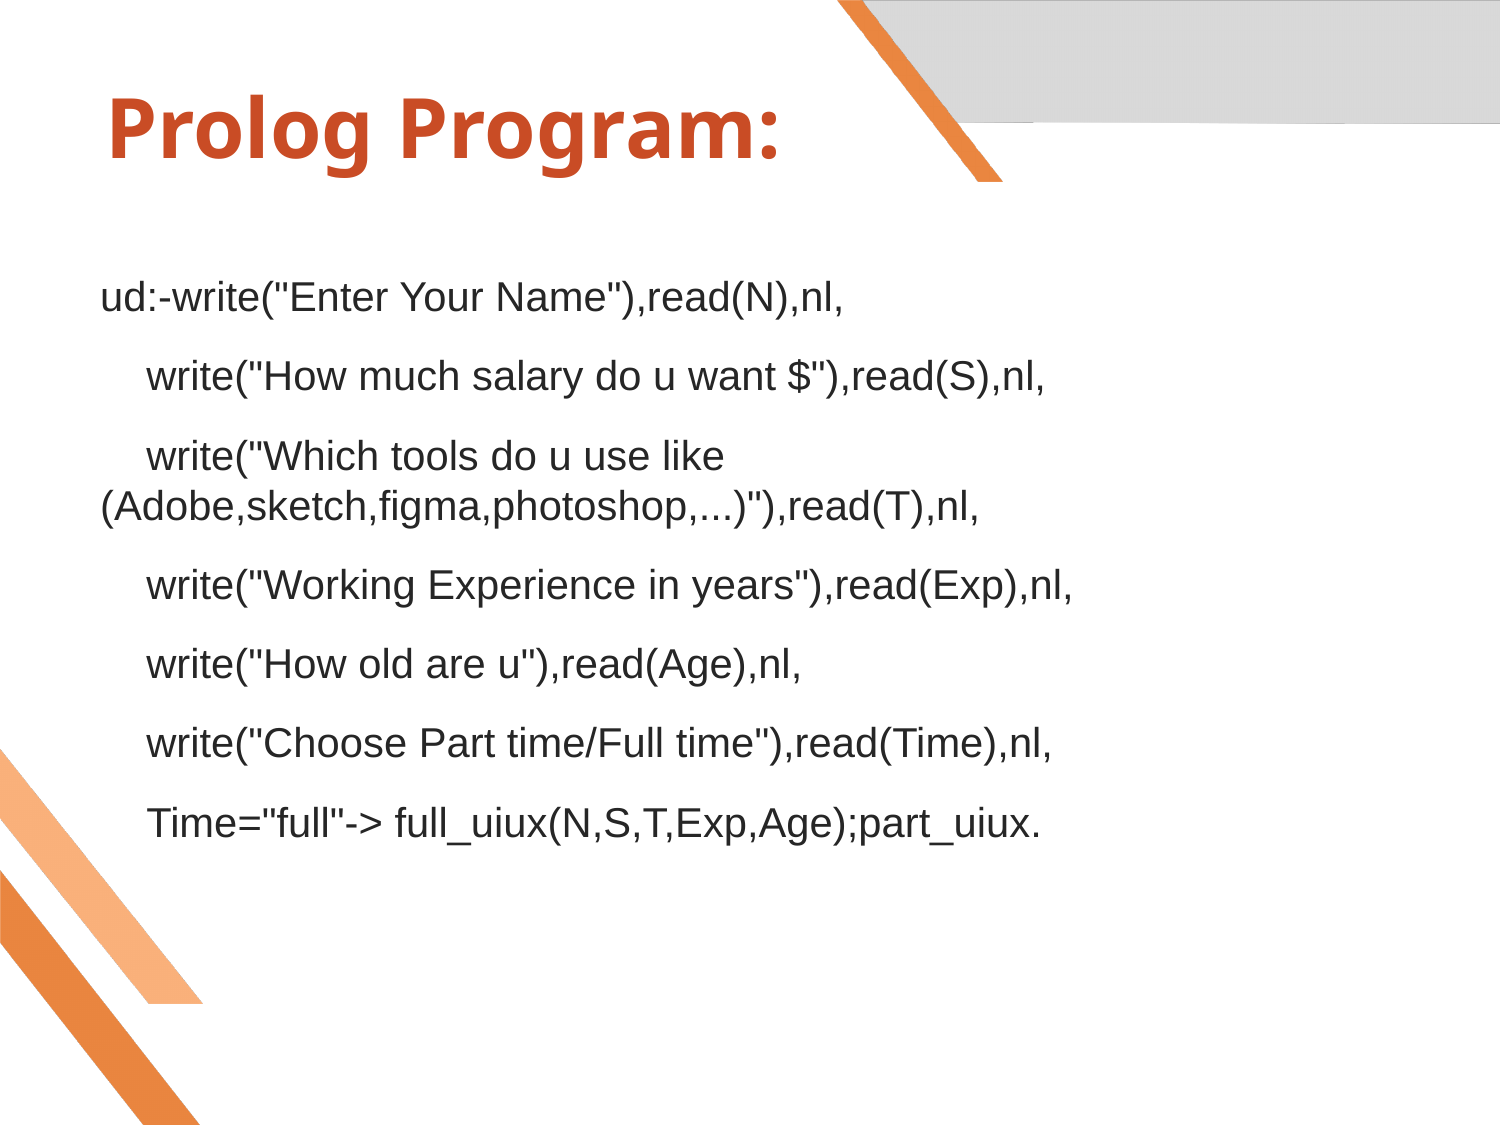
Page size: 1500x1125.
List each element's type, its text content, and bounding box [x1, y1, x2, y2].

list ud:-write("Enter Your Name"),read(N),nl, write("How much salary do u want $"),read(S),nl, write("Which tools do u use like (Adobe,sketch,figma,photoshop,...)"),read(T),nl, write("Working Experience in years"),read(Exp),nl, write("How old are u"),read(Age),nl, write("Choose Part time/Full time"),read(Time),nl, Time="full"-> full_uiux(N,S,T,Exp,Age);part_uiux. [75, 262, 1425, 1013]
title Prolog Program: [75, 59, 875, 191]
picture [0, 745, 200, 1125]
picture [837, 0, 1500, 182]
